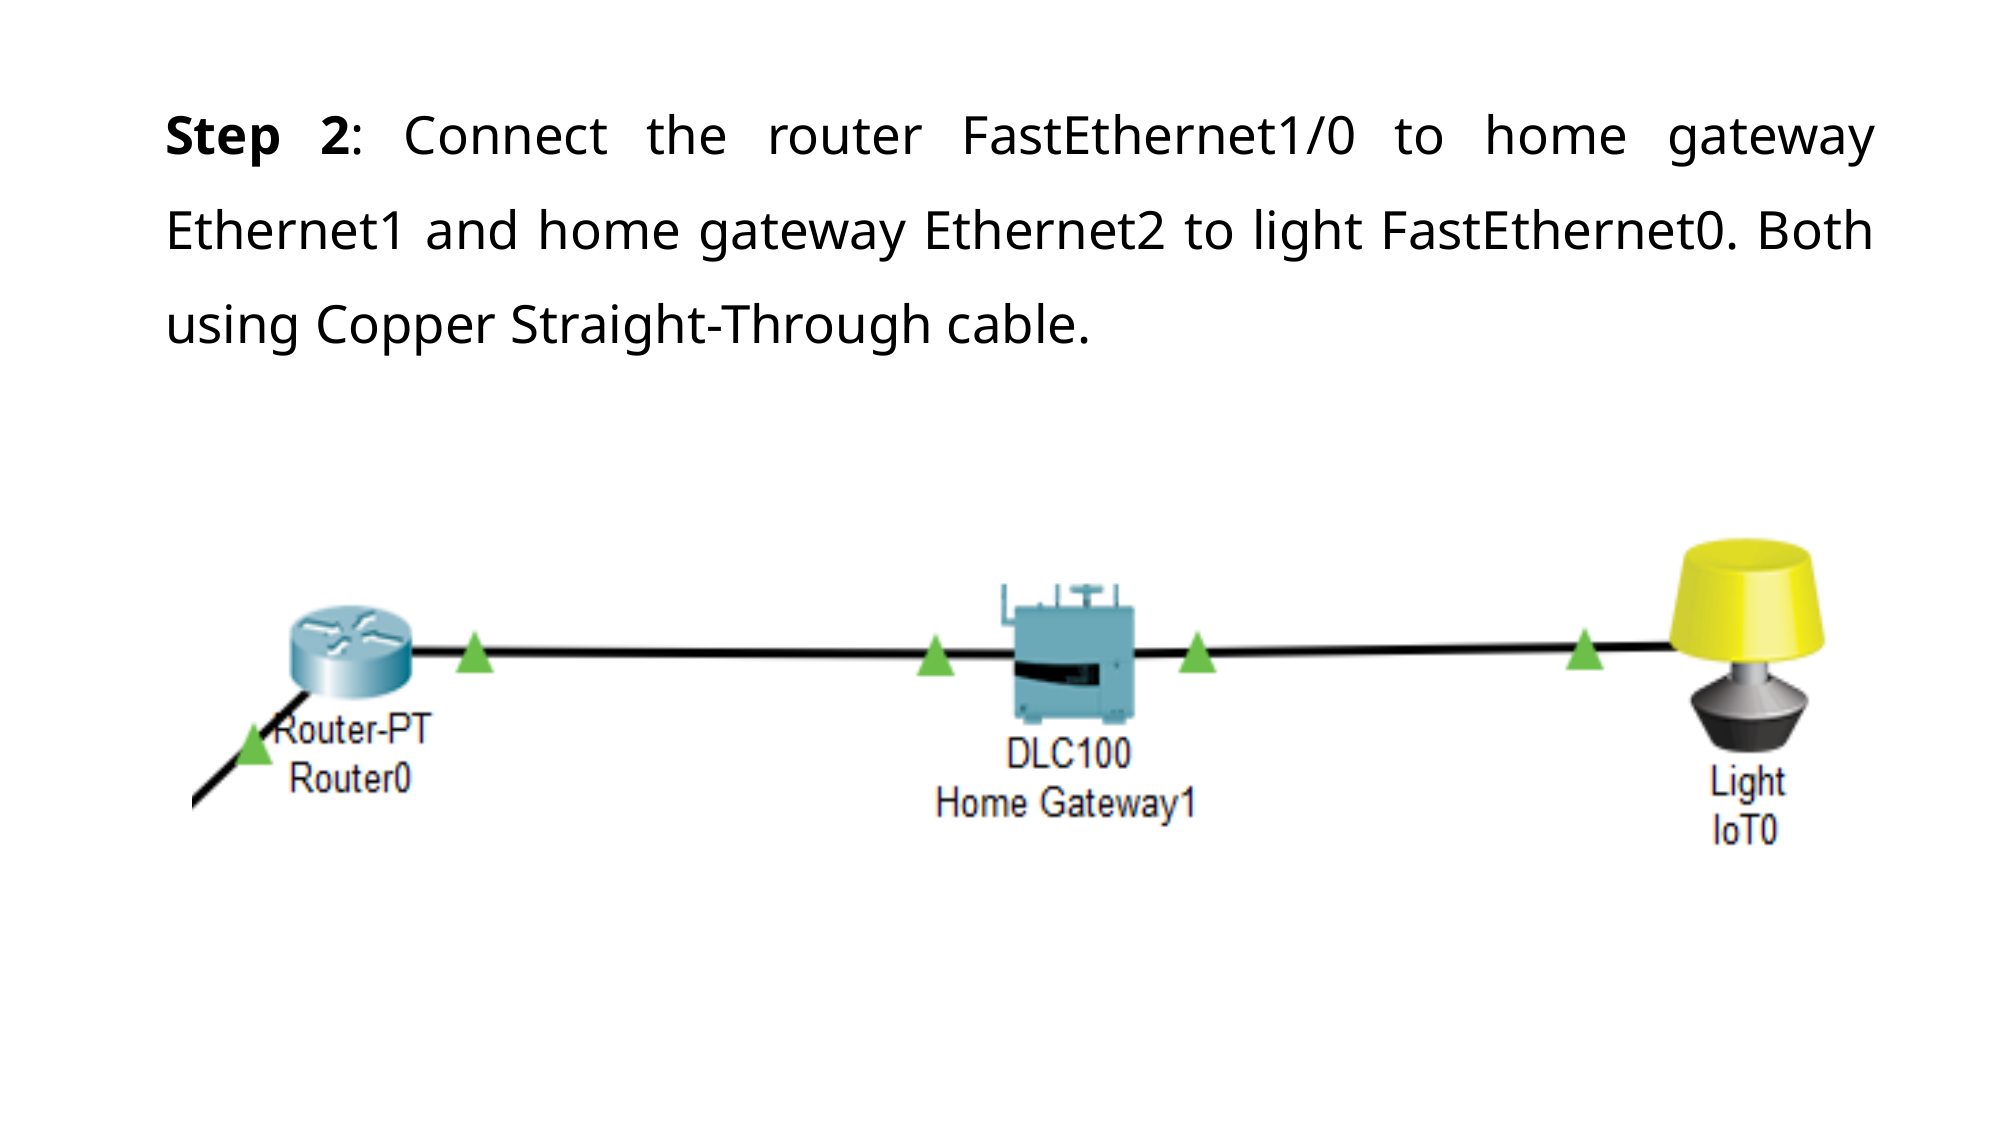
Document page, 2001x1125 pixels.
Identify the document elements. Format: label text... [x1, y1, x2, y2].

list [192, 530, 1849, 876]
title Step 2: Connect the router FastEthernet1/0 to home gateway Ethernet1 and home gateway Ethernet2 to light FastEthernet0. Both using Copper Straight-Through cable. [150, 59, 1891, 365]
